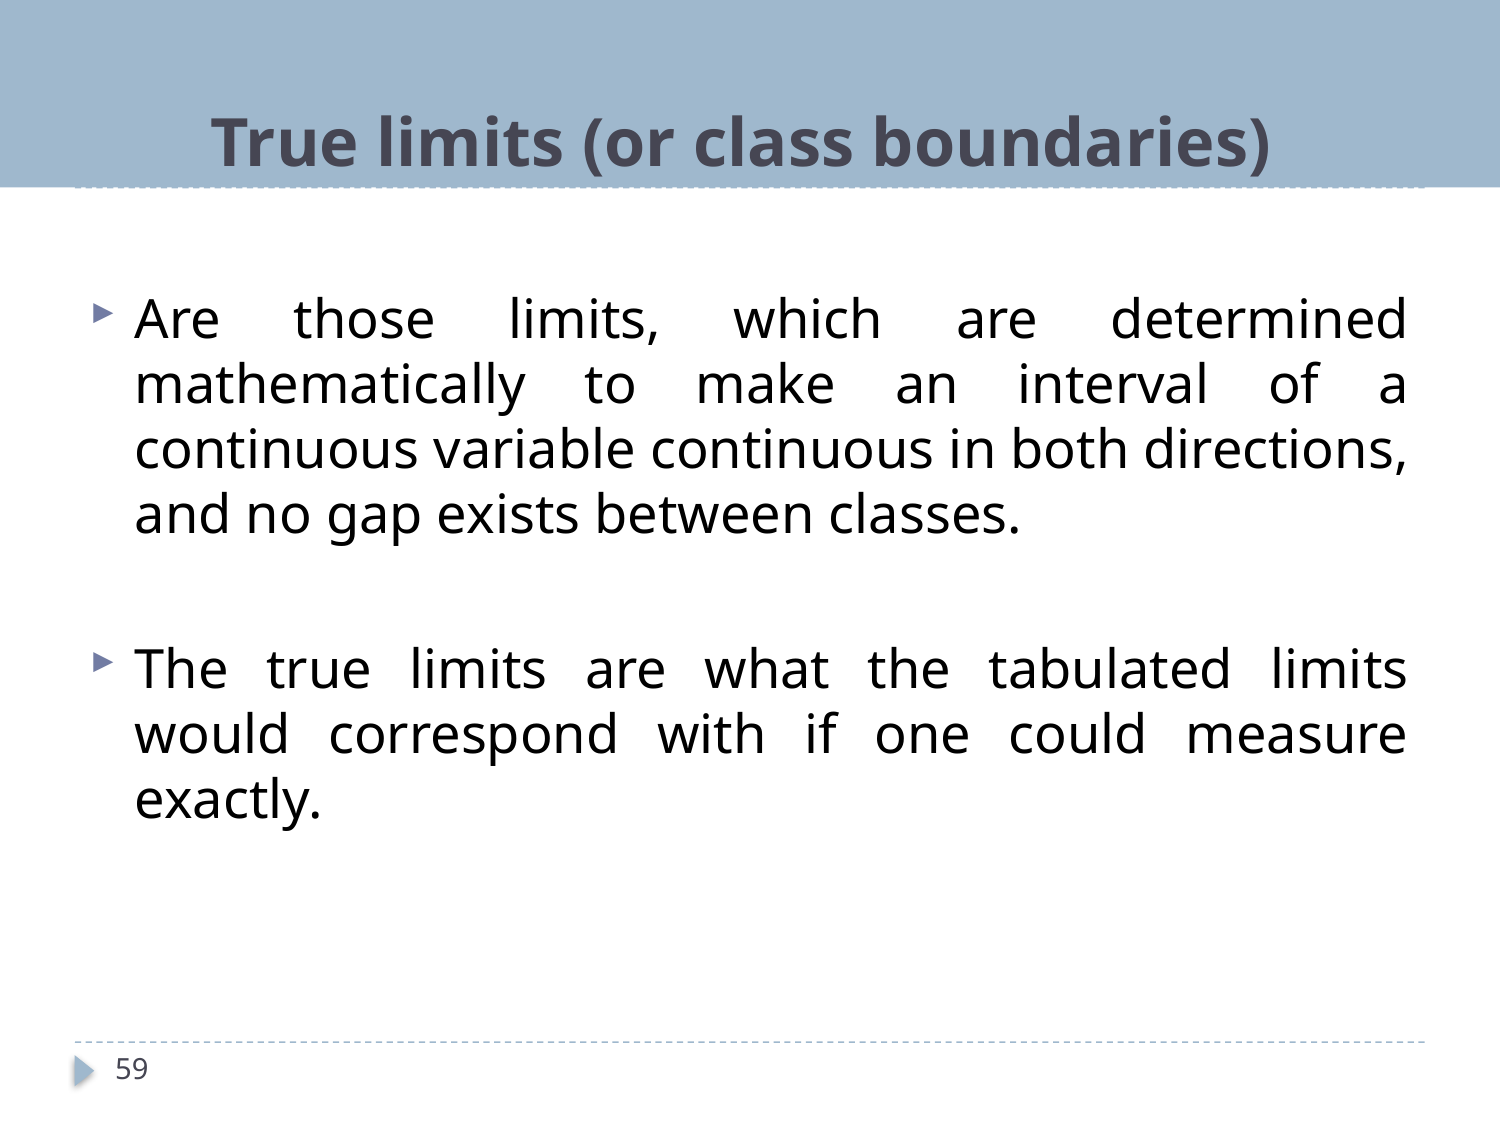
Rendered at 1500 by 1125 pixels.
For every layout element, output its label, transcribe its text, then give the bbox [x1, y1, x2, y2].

list Are those limits, which are determined mathematically to make an interval of a continuous variable continuous in both directions, and no gap exists between classes. The true limits are what the tabulated limits would correspond with if one could measure exactly. [75, 200, 1425, 1010]
title True limits (or class boundaries) [0, 0, 1500, 188]
slide_number 59 [100, 1042, 426, 1103]
